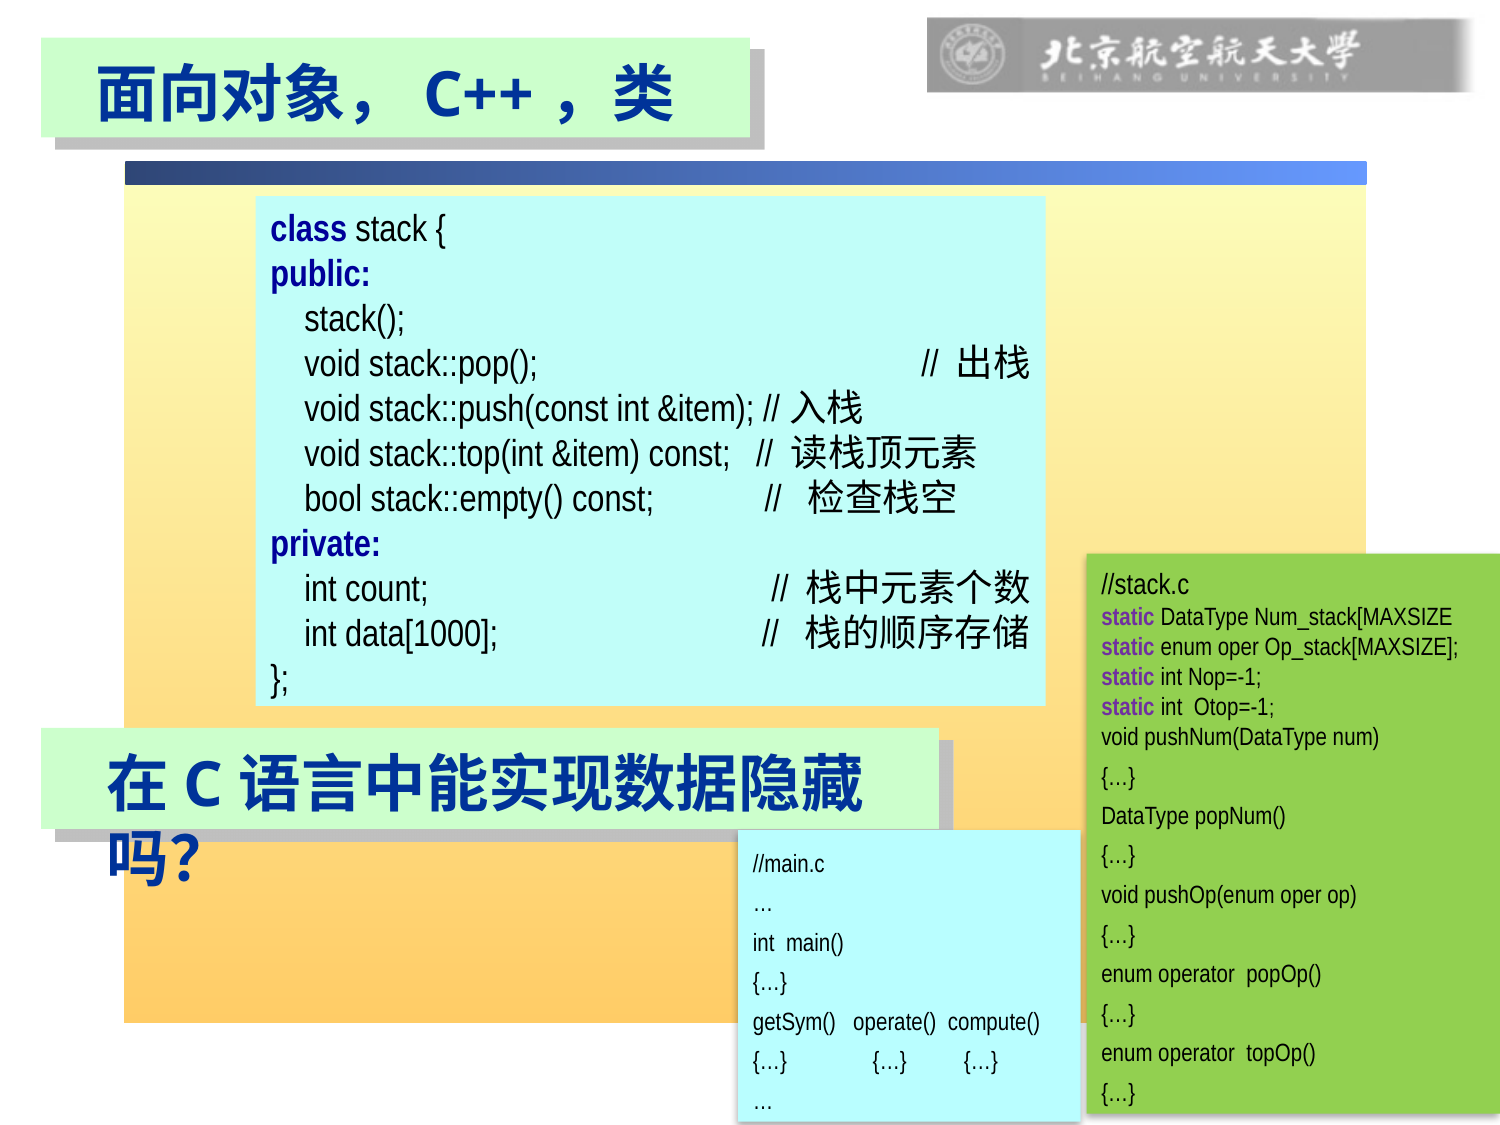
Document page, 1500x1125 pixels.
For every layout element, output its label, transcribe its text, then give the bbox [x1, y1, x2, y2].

text_box class stack { public: stack(); void stack::pop(); // 出栈 void stack::push(const int &item); //入栈 void stack::top(int &item) const; // 读栈顶元素 bool stack::empty() const; // 检查栈空 private: int count; // 栈中元素个数 int data[1000]; // 栈的顺序存储 }; [255, 196, 1046, 706]
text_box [40, 37, 751, 138]
picture [927, 0, 1500, 102]
text_box //main.c … int main() {…} getSym() operate() compute() {…} {…} {…} … [738, 830, 1081, 1122]
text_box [40, 727, 940, 906]
text_box //stack.c static DataType Num_stack[MAXSIZE static enum oper Op_stack[MAXSIZE]; static int Nop=-1; static int Otop=-1; void pushNum(DataType num) {…} DataType popNum() {…} void pushOp(enum oper op) {…} enum operator popOp() {…} enum operator topOp() {…} [1086, 553, 1500, 1114]
